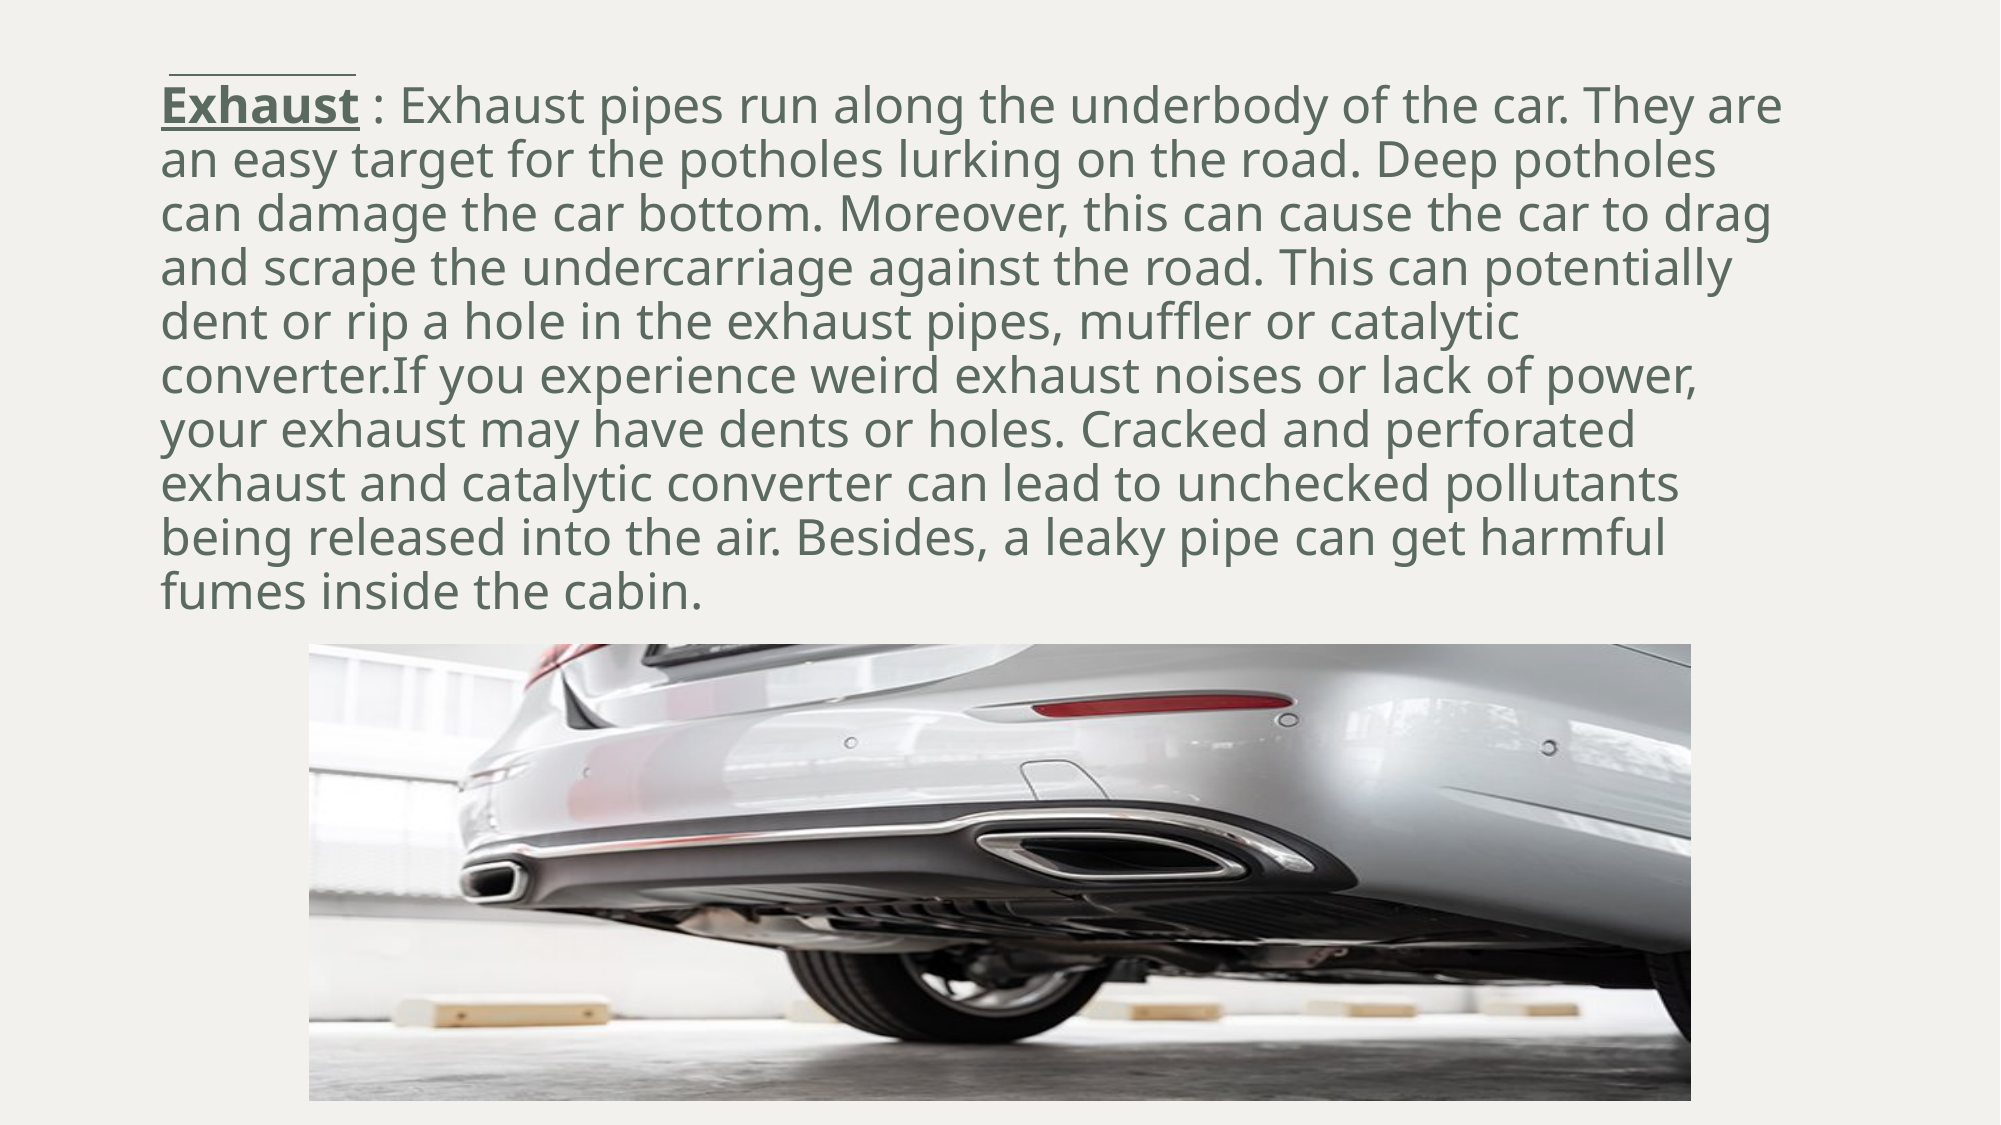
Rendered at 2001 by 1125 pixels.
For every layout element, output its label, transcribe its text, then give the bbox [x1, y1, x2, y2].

picture [309, 644, 1691, 1101]
title Exhaust : Exhaust pipes run along the underbody of the car. They are an easy target for the potholes lurking on the road. Deep potholes can damage the car bottom. Moreover, this can cause the car to drag and scrape the undercarriage against the road. This can potentially dent or rip a hole in the exhaust pipes, muffler or catalytic converter.If you experience weird exhaust noises or lack of power, your exhaust may have dents or holes. Cracked and perforated exhaust and catalytic converter can lead to unchecked pollutants being released into the air. Besides, a leaky pipe can get harmful fumes inside the cabin. [145, 237, 1812, 463]
